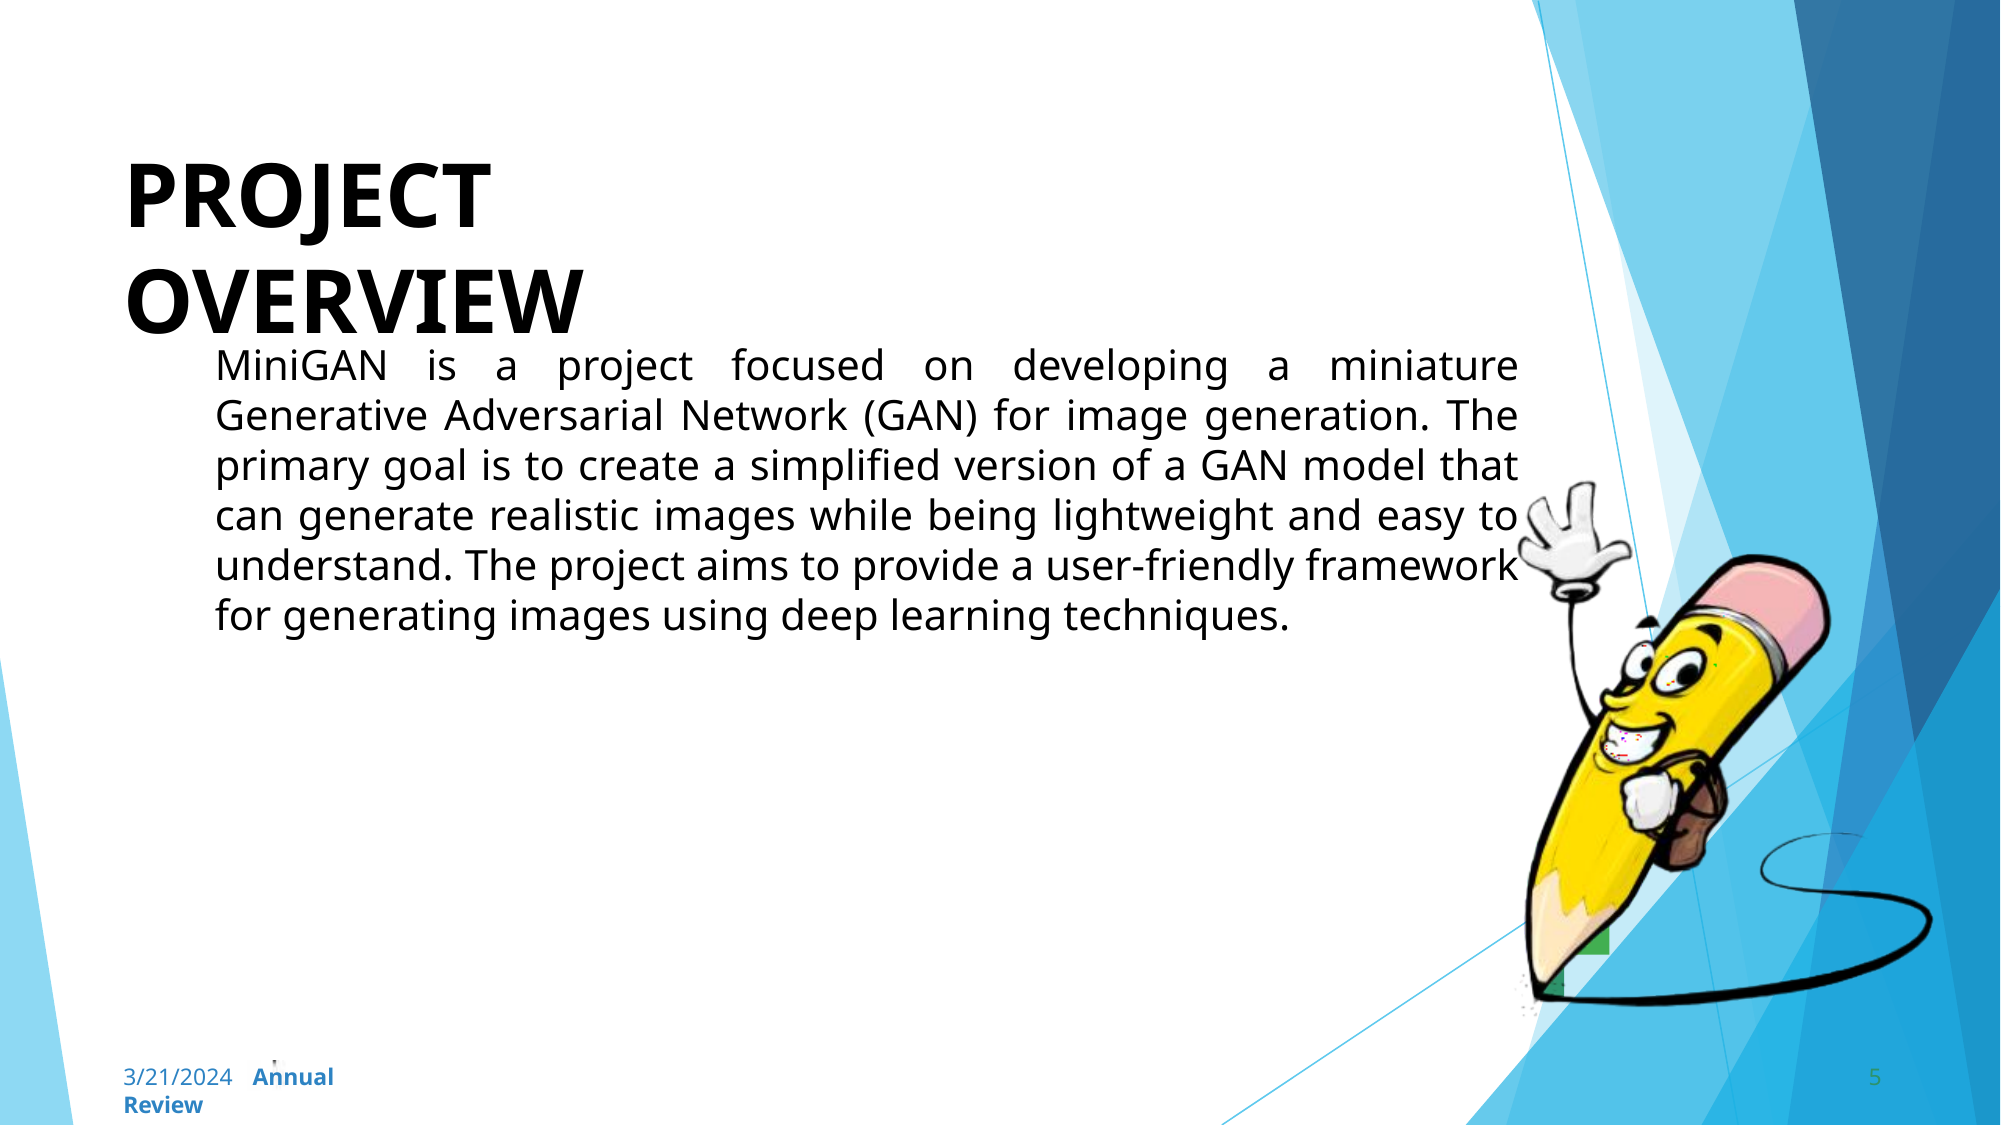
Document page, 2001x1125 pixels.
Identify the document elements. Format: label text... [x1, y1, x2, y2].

text_box 3/21/2024 Annual Review [121, 1103, 417, 1118]
slide_number 5 [1849, 1068, 1890, 1125]
picture [110, 1060, 463, 1094]
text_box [1420, 434, 2000, 1060]
text_box MiniGAN is a project focused on developing a miniature Generative Adversarial Network (GAN) for image generation. The primary goal is to create a simplified version of a GAN model that can generate realistic images while being lightweight and easy to understand. The project aims to provide a user-friendly framework for generating images using deep learning techniques. [200, 331, 1535, 647]
title PROJECT OVERVIEW [121, 136, 985, 352]
